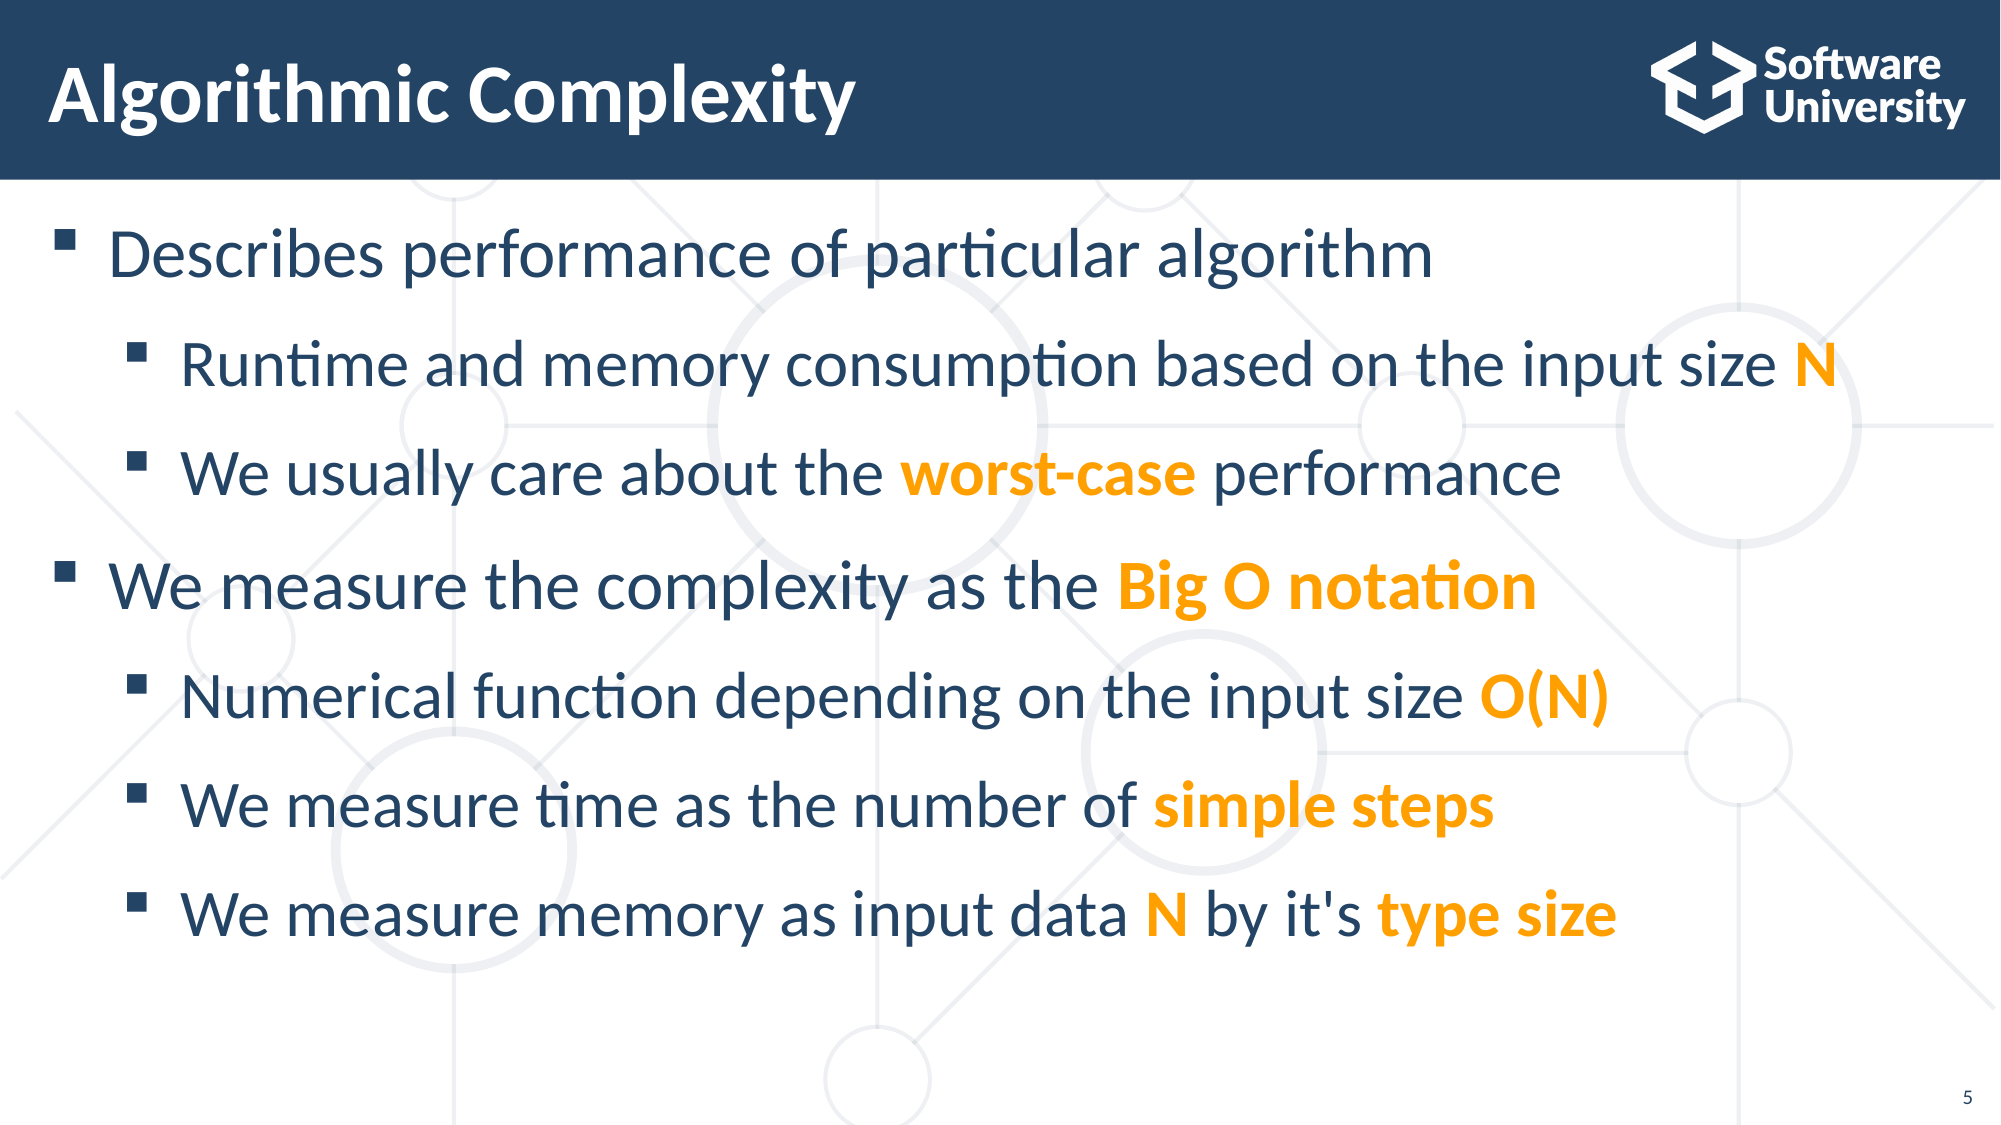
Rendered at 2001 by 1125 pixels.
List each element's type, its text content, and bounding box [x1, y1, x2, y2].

list Describes performance of particular algorithm Runtime and memory consumption based on the input size N We usually care about the worst-case performance We measure the complexity as the Big O notation Numerical function depending on the input size O(N) We measure time as the number of simple steps We measure memory as input data N by it's type size [31, 196, 1970, 1104]
slide_number 5 [1927, 1067, 1989, 1117]
picture [1651, 41, 1966, 134]
title Algorithmic Complexity [31, 16, 1625, 162]
